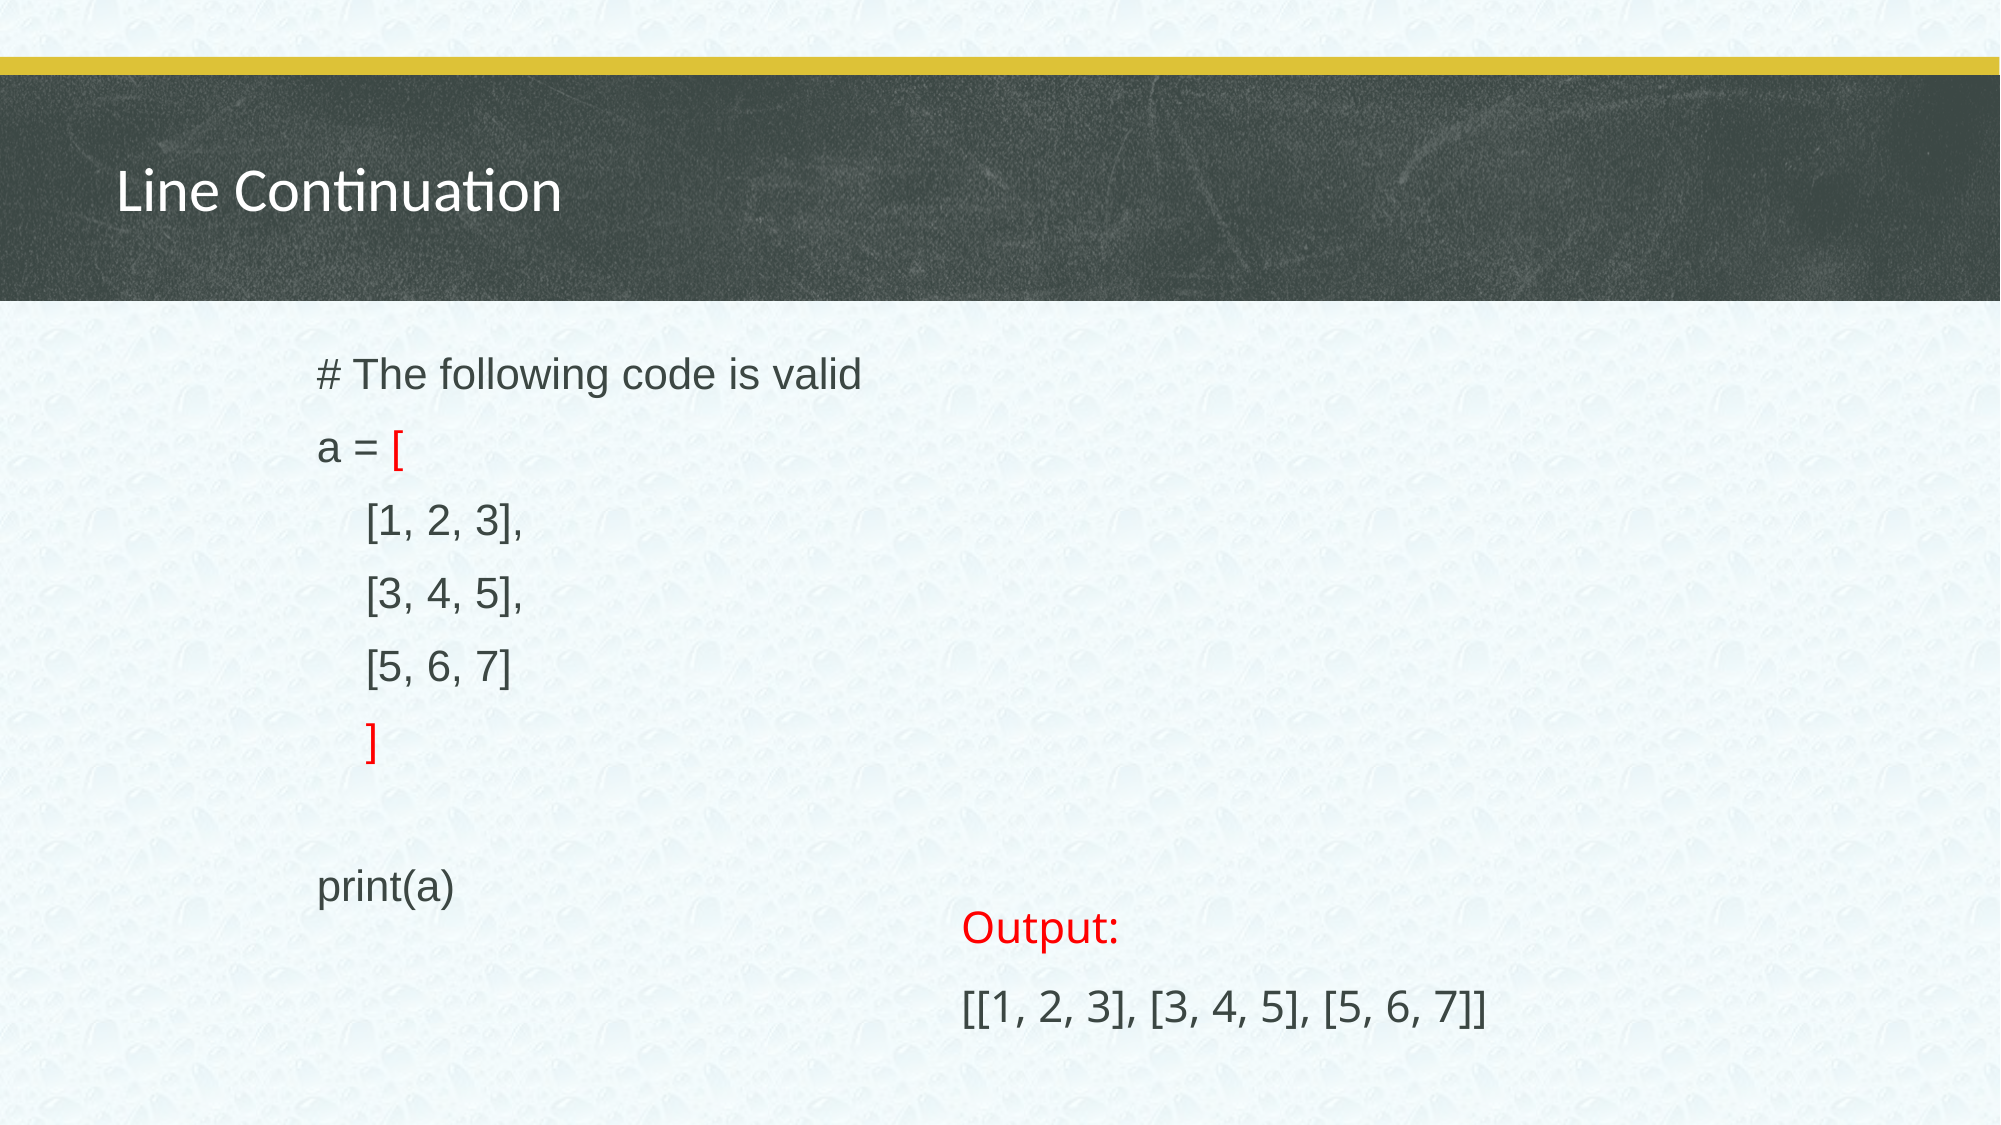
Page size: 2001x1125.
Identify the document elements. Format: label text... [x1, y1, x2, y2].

title Line Continuation [101, 78, 1681, 303]
text_box Output: [[1, 2, 3], [3, 4, 5], [5, 6, 7]] [946, 865, 1962, 1039]
table_header # The following code is valid a = [ [1, 2, 3], [3, 4, 5], [5, 6, 7] ] print(a) [301, 303, 1099, 933]
picture [0, 75, 2000, 301]
